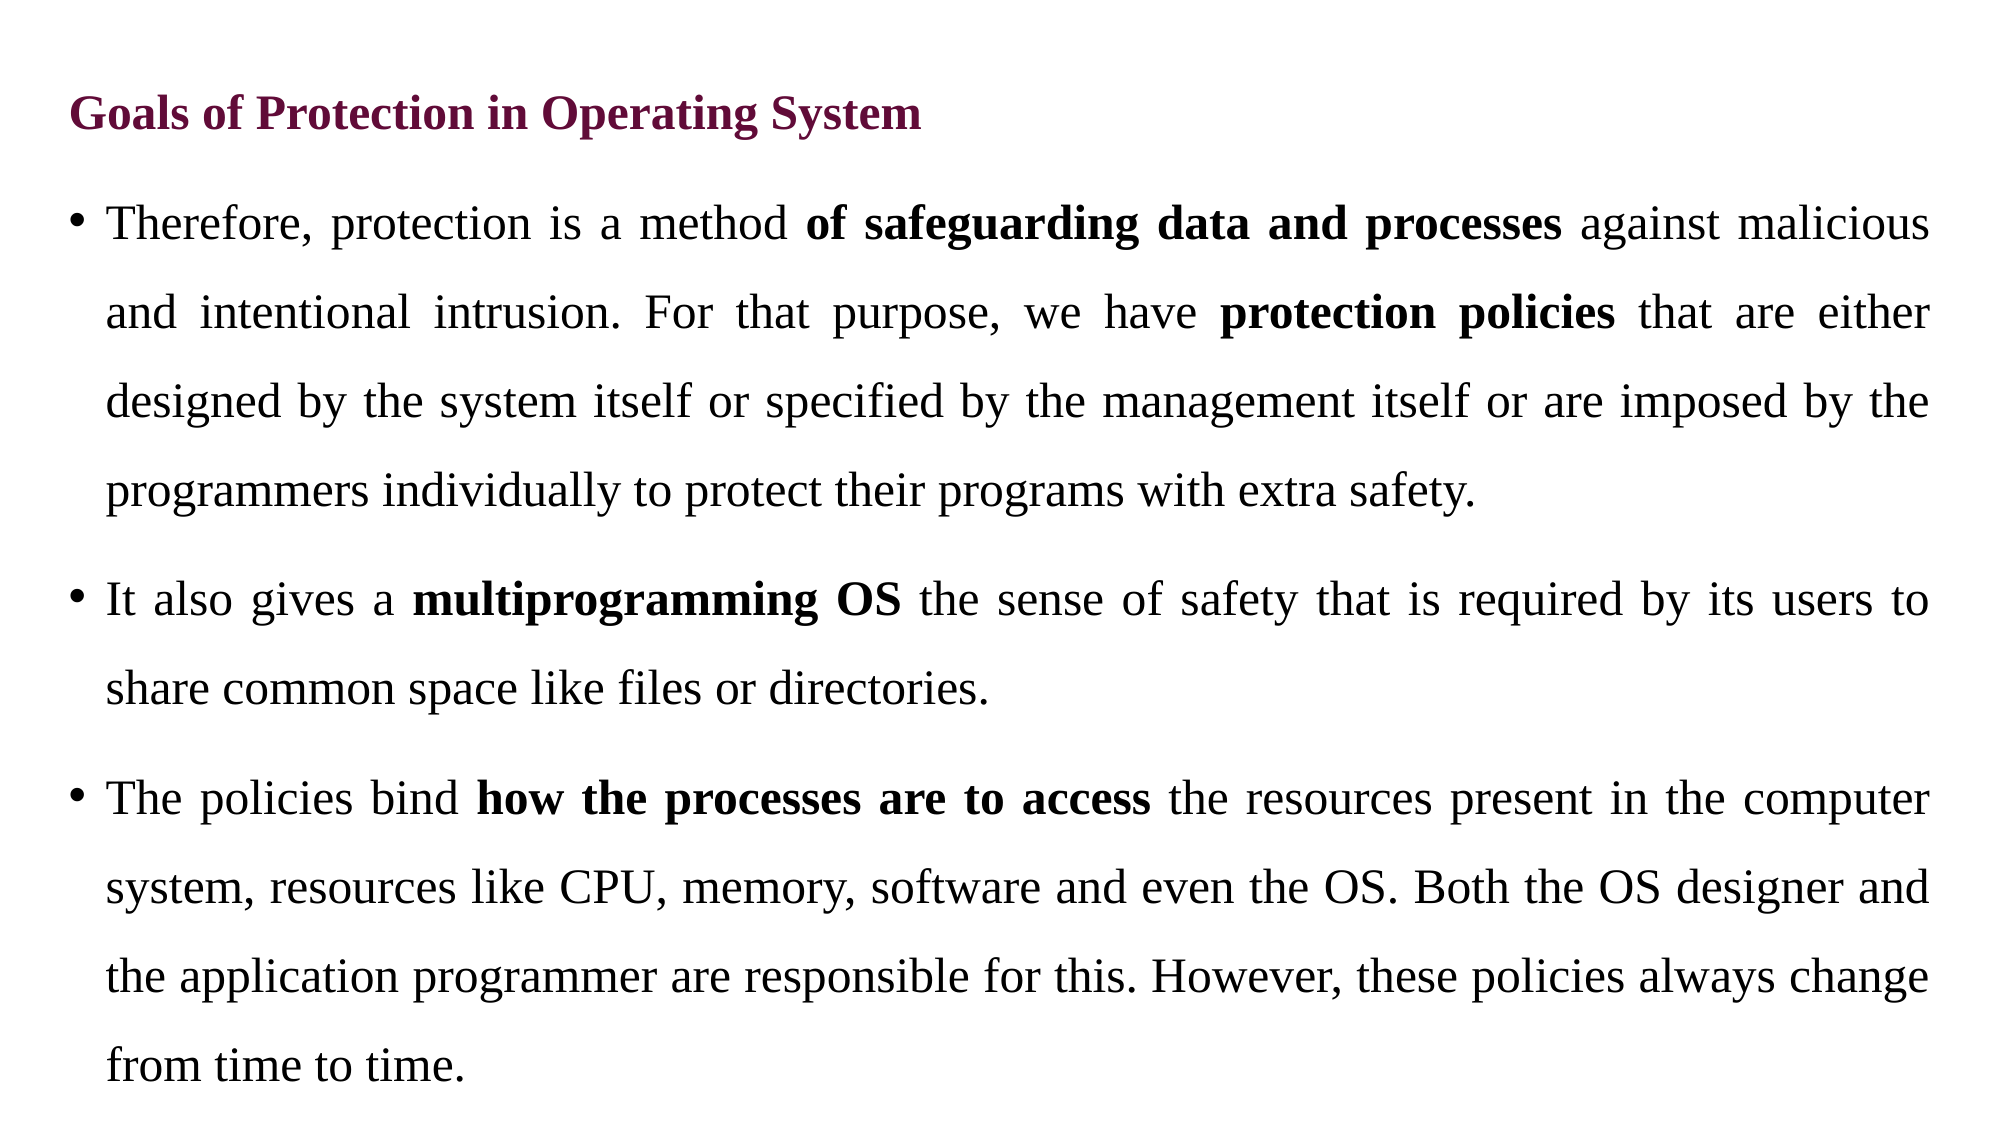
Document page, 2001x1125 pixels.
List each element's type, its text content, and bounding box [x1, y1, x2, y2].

list Goals of Protection in Operating System Therefore, protection is a method of safeguarding data and processes against malicious and intentional intrusion. For that purpose, we have protection policies that are either designed by the system itself or specified by the management itself or are imposed by the programmers individually to protect their programs with extra safety. It also gives a multiprogramming OS the sense of safety that is required by its users to share common space like files or directories. The policies bind how the processes are to access the resources present in the computer system, resources like CPU, memory, software and even the OS. Both the OS designer and the application programmer are responsible for this. However, these policies always change from time to time. [53, 42, 1946, 1103]
